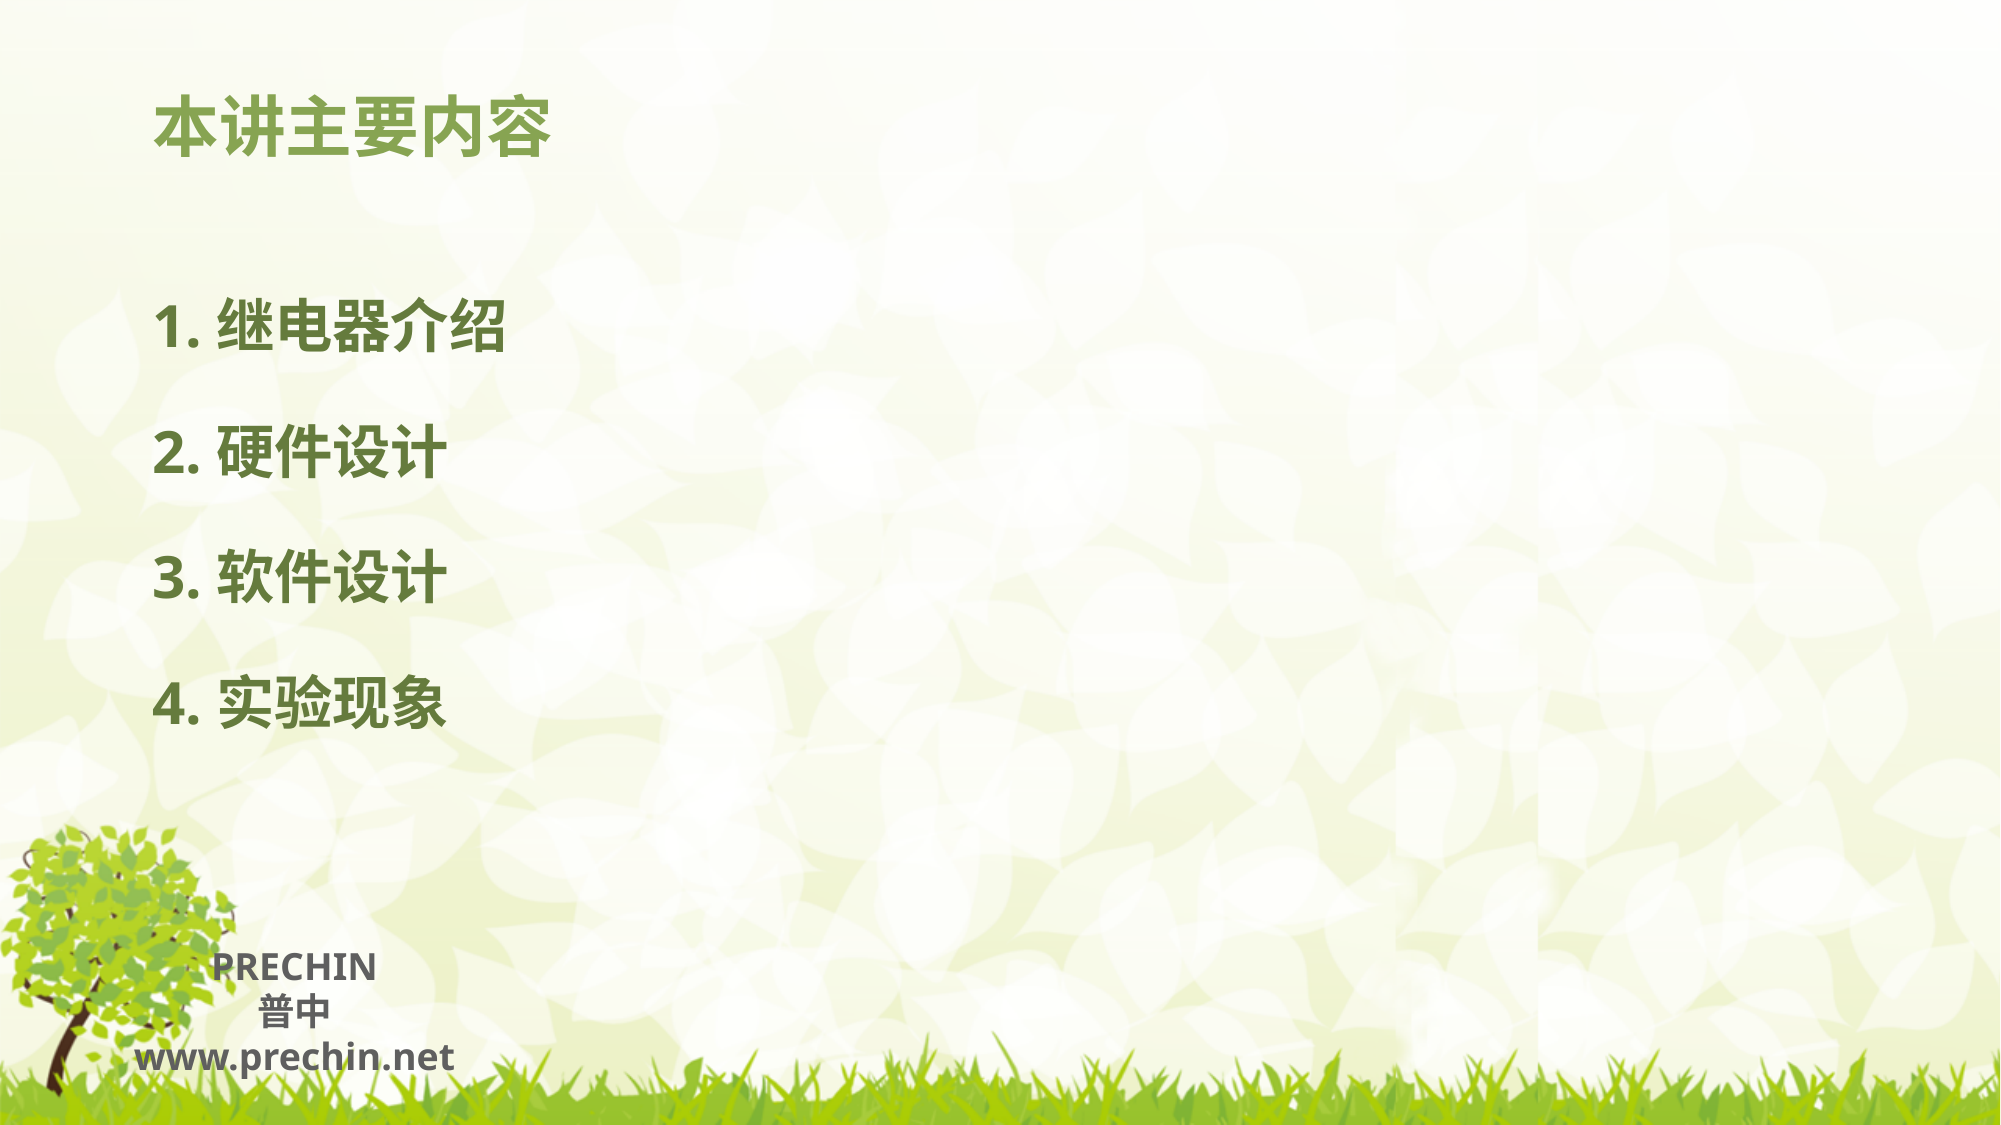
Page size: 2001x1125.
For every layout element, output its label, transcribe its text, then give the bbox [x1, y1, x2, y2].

title 本讲主要内容 [137, 59, 1863, 200]
list 1.继电器介绍 2.硬件设计 3.软件设计 4.实验现象 [137, 246, 1863, 1040]
picture [0, 0, 2001, 1125]
